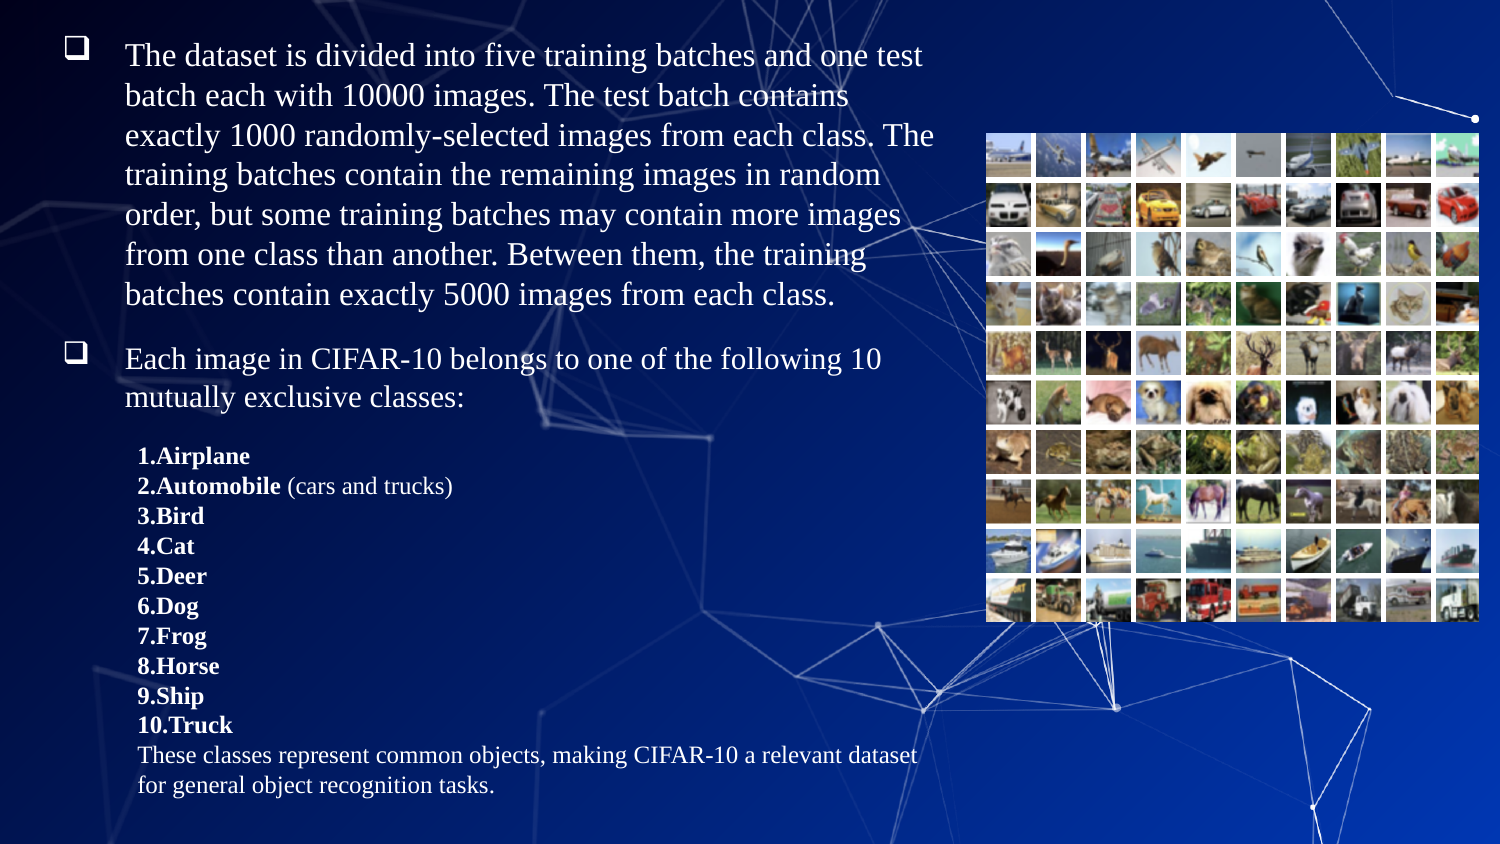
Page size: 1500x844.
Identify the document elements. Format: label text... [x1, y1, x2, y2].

subtitle The dataset is divided into five training batches and one test batch each with 10000 images. The test batch contains exactly 1000 randomly-selected images from each class. The training batches contain the remaining images in random order, but some training batches may contain more images from one class than another. Between them, the training batches contain exactly 5000 images from each class. Each image in CIFAR-10 belongs to one of the following 10 mutually exclusive classes: 1.Airplane 2.Automobile (cars and trucks) 3.Bird 4.Cat 5.Deer 6.Dog 7.Frog 8.Horse 9.Ship 10.Truck These classes represent common objects, making CIFAR-10 a relevant dataset for general object recognition tasks. [49, 32, 948, 818]
picture [0, 0, 1500, 844]
